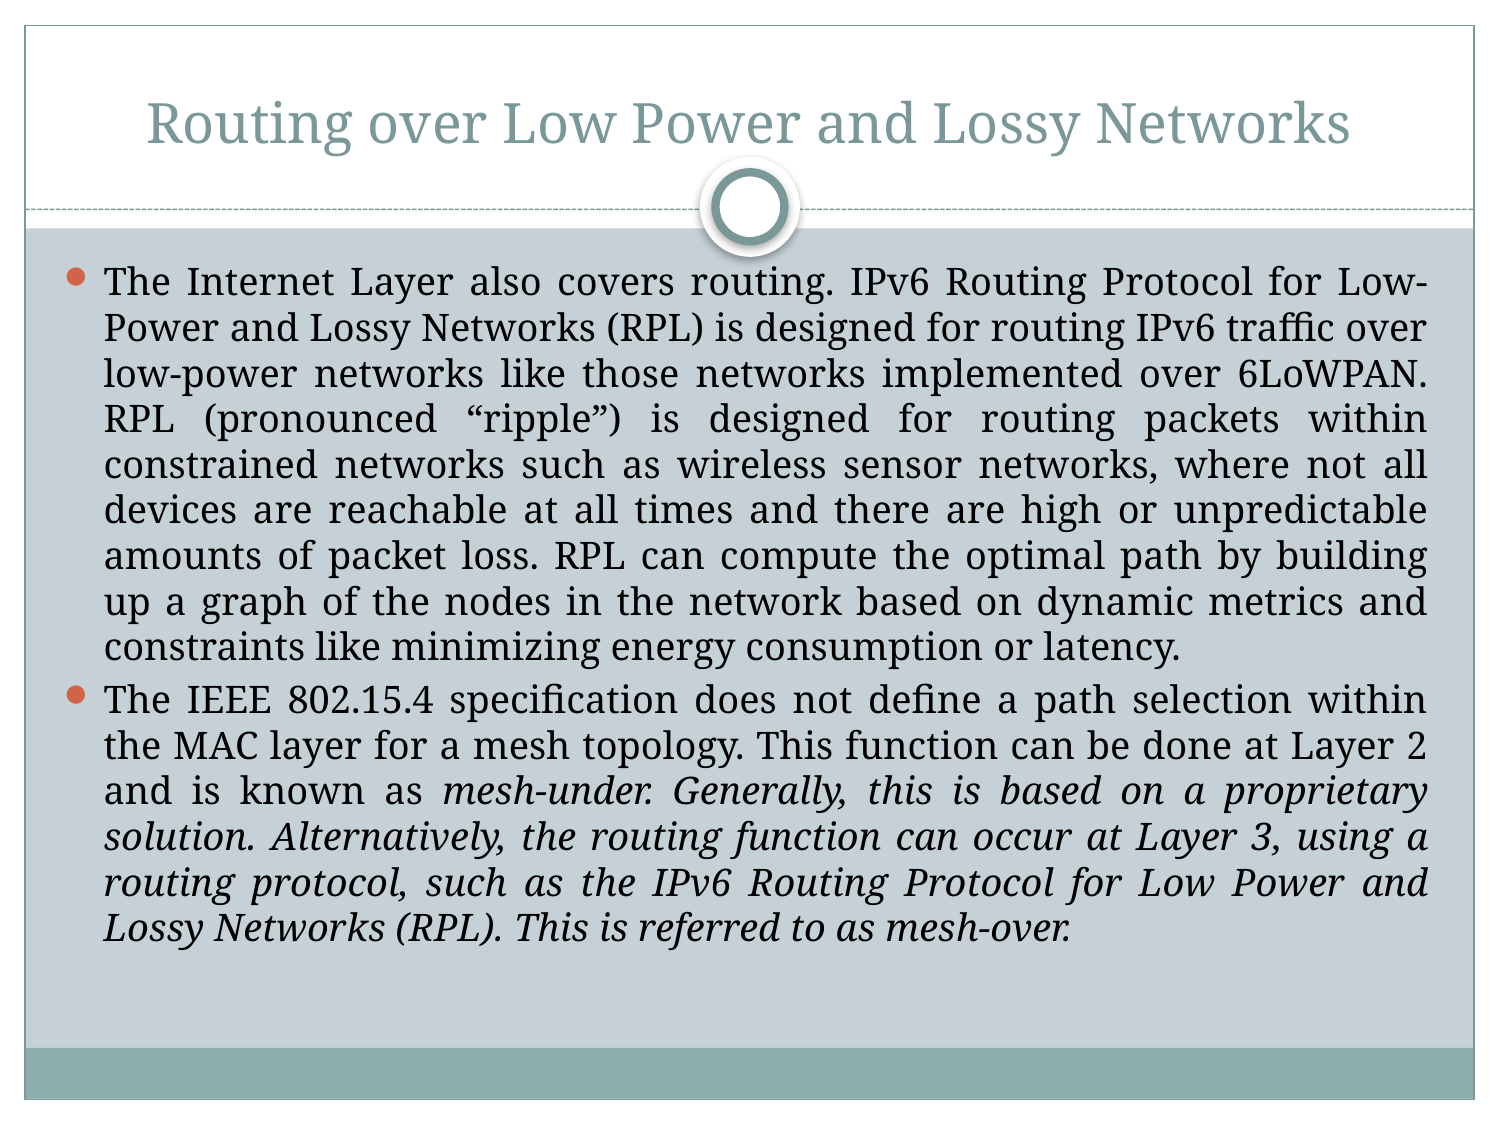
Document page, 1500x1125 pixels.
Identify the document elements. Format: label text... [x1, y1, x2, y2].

title Routing over Low Power and Lossy Networks [49, 37, 1450, 162]
list The Internet Layer also covers routing. IPv6 Routing Protocol for Low-Power and Lossy Networks (RPL) is designed for routing IPv6 traffic over low-power networks like those networks implemented over 6LoWPAN. RPL (pronounced “ripple”) is designed for routing packets within constrained networks such as wireless sensor networks, where not all devices are reachable at all times and there are high or unpredictable amounts of packet loss. RPL can compute the optimal path by building up a graph of the nodes in the network based on dynamic metrics and constraints like minimizing energy consumption or latency. The IEEE 802.15.4 specification does not define a path selection within the MAC layer for a mesh topology. This function can be done at Layer 2 and is known as mesh-under. Generally, this is based on a proprietary solution. Alternatively, the routing function can occur at Layer 3, using a routing protocol, such as the IPv6 Routing Protocol for Low Power and Lossy Networks (RPL). This is referred to as mesh-over. [49, 250, 1445, 1001]
